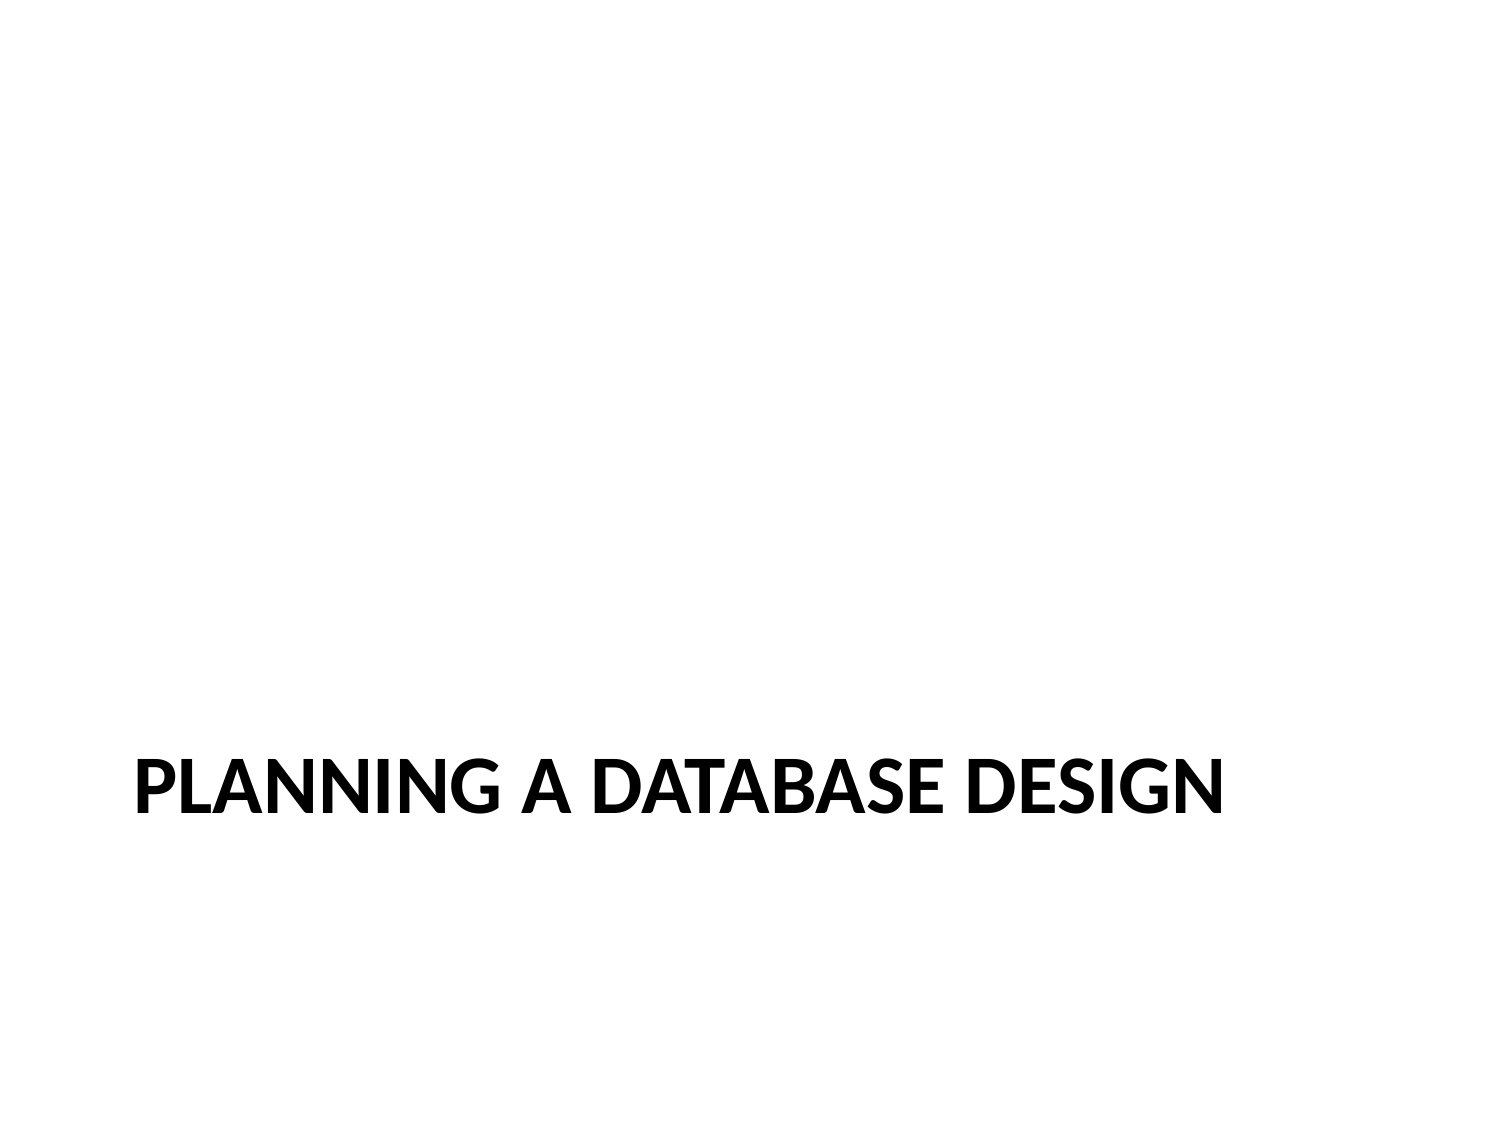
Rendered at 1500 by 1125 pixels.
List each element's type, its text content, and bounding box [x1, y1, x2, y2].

title PLANNING A DATABASE DESIGN [118, 722, 1394, 947]
